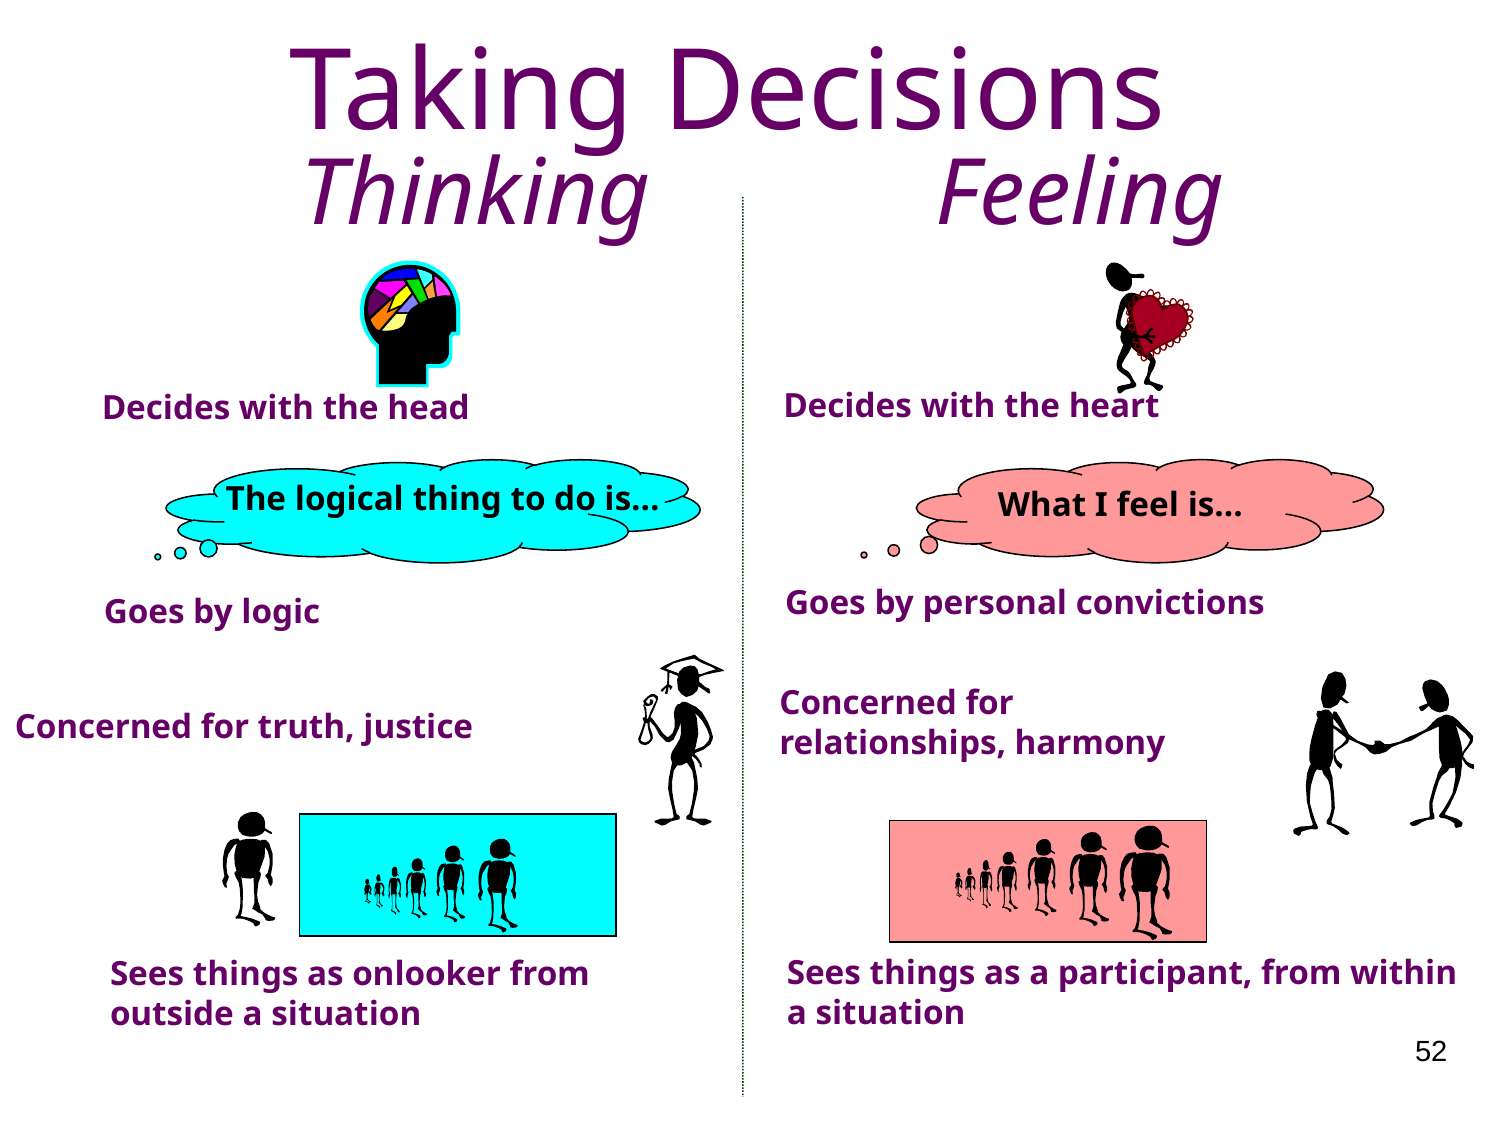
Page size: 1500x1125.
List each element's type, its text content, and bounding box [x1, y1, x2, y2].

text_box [86, 260, 740, 435]
text_box Taking Decisions [274, 28, 1303, 142]
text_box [89, 459, 742, 639]
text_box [768, 262, 1452, 433]
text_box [95, 811, 675, 1042]
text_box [0, 654, 725, 826]
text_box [764, 671, 1500, 837]
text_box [769, 459, 1500, 630]
text_box Thinking Feeling [214, 125, 1241, 250]
slide_number 52 [1399, 1049, 1463, 1104]
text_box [771, 820, 1500, 1040]
